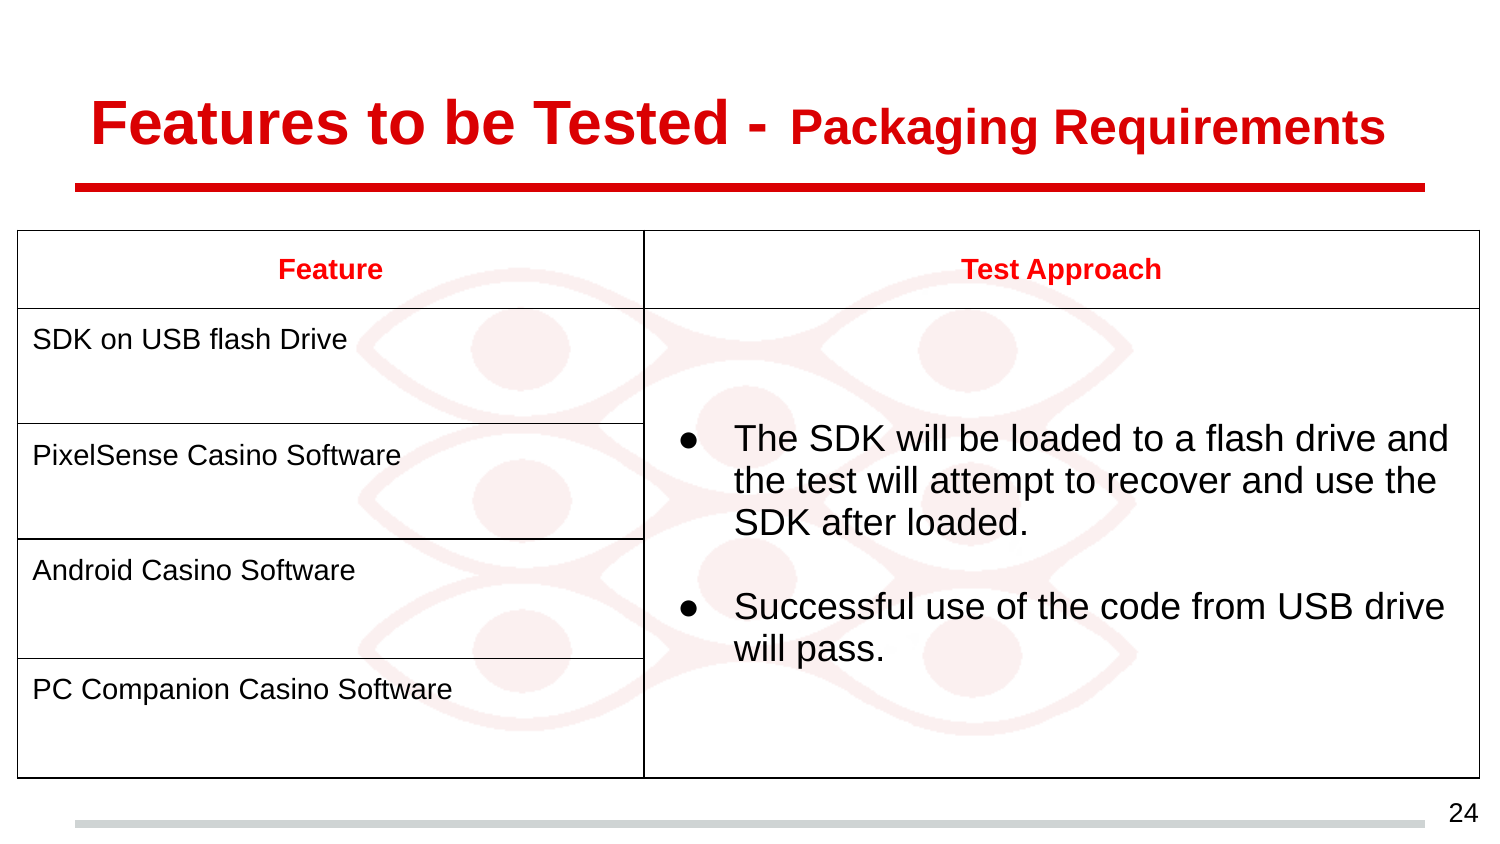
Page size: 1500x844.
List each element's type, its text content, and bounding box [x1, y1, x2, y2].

table_cell Android Casino Software [18, 540, 643, 658]
title Features to be Tested - Packaging Requirements [75, 33, 1425, 175]
table_cell SDK on USB flash Drive [18, 309, 643, 423]
table_cell PC Companion Casino Software [18, 659, 643, 777]
table_header Feature [18, 231, 643, 308]
table_header Test Approach [645, 231, 1479, 308]
table_cell PixelSense Casino Software [18, 424, 643, 538]
slide_number ‹#› [1403, 779, 1494, 844]
table_cell The SDK will be loaded to a flash drive and the test will attempt to recover and use the SDK after loaded. Successful use of the code from USB drive will pass. [645, 309, 1479, 777]
